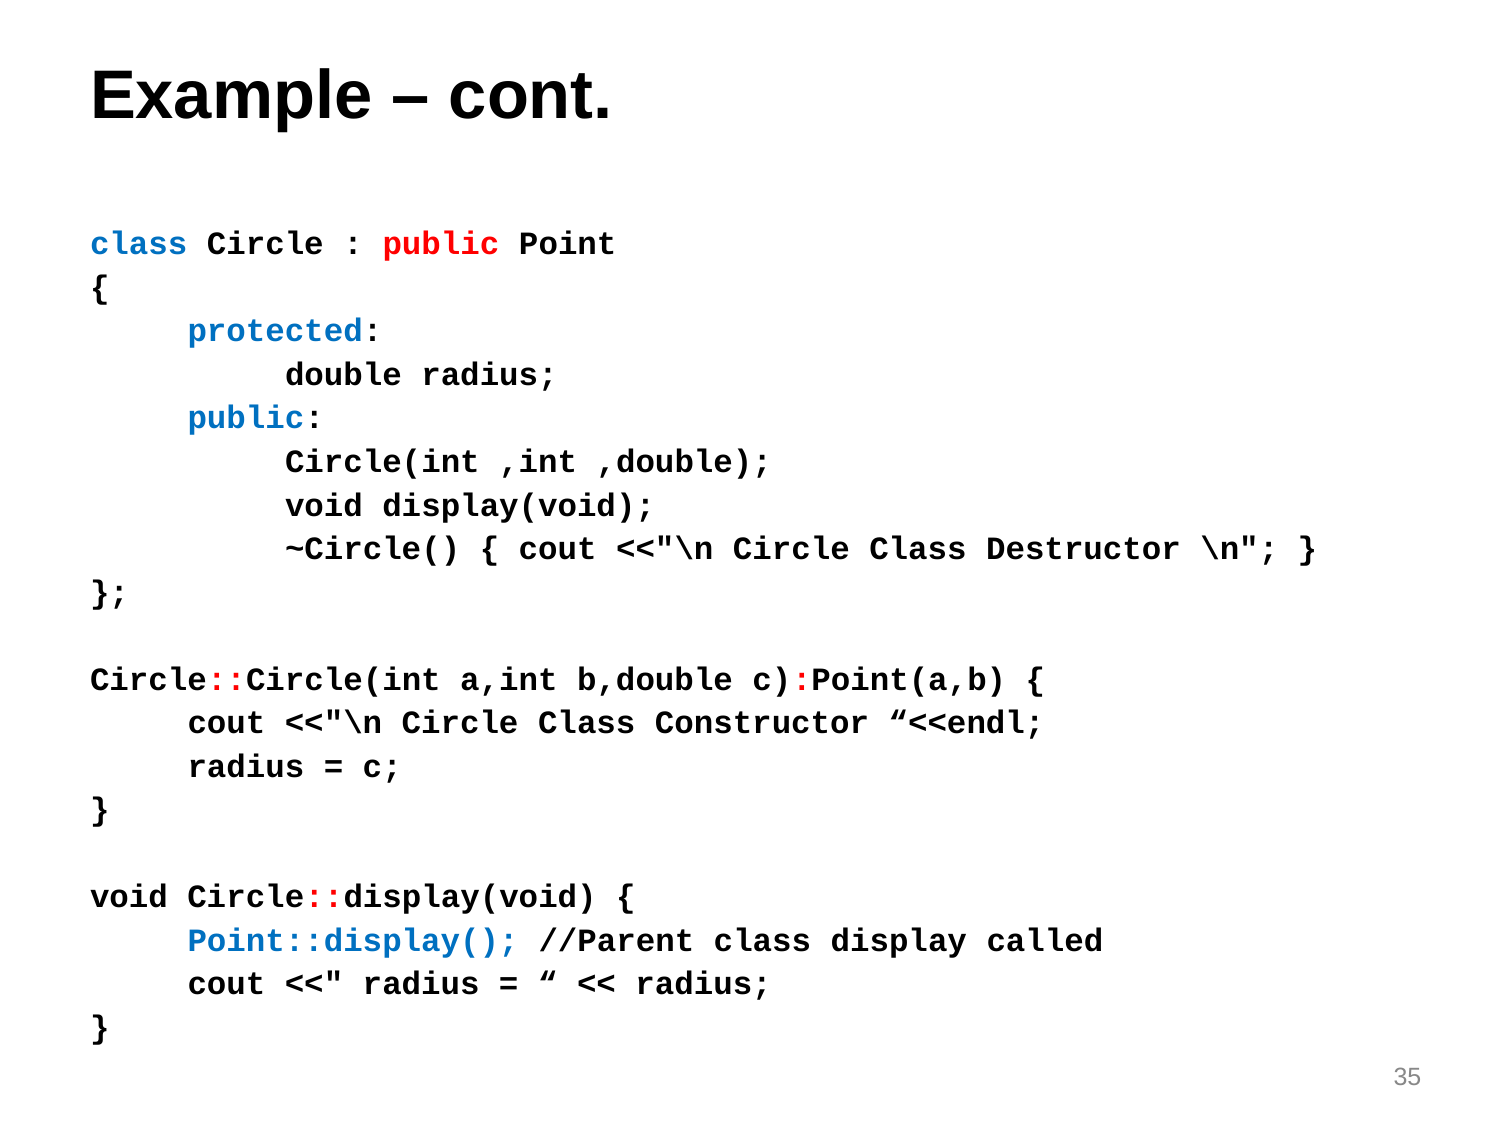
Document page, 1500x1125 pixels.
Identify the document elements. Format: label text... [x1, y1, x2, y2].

slide_number 35 [1316, 1053, 1437, 1106]
title Example – cont. [75, 23, 1425, 160]
list class Circle : public Point { protected: double radius; public: Circle(int ,int ,double); void display(void); ~Circle() { cout <<"\n Circle Class Destructor \n"; } }; Circle::Circle(int a,int b,double c):Point(a,b) { cout <<"\n Circle Class Constructor “<<endl; radius = c; } void Circle::display(void) { Point::display(); //Parent class display called cout <<" radius = “ << radius; } [75, 214, 1437, 1053]
